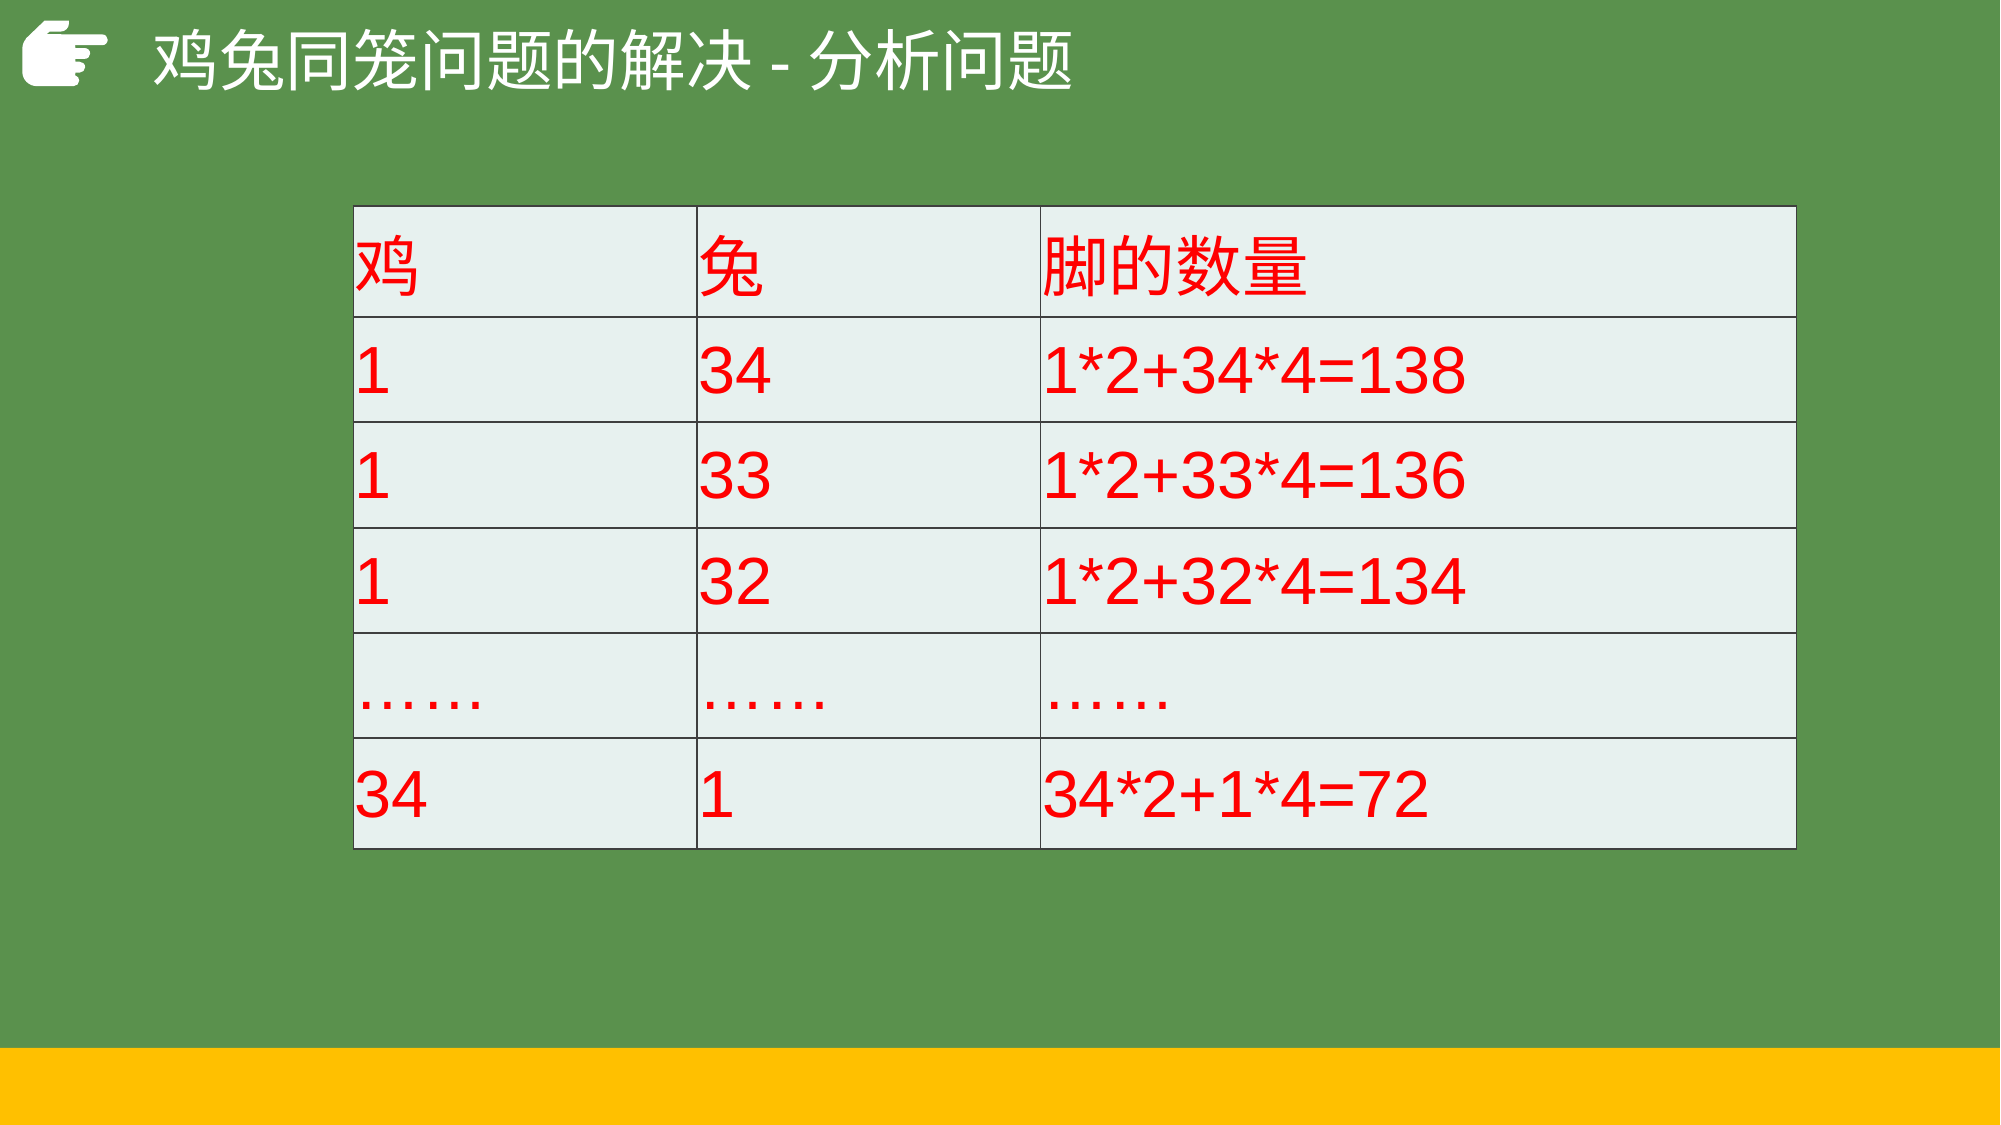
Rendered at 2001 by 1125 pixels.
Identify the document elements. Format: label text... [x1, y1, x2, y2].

table_cell 1 [354, 318, 696, 421]
table_cell …… [698, 634, 1040, 737]
table_cell 34 [354, 739, 696, 848]
table_cell …… [354, 634, 696, 737]
table_cell 1*2+34*4=138 [1041, 318, 1796, 421]
table_cell 33 [698, 423, 1040, 527]
table_cell 1 [354, 423, 696, 527]
table_cell 1*2+32*4=134 [1041, 529, 1796, 632]
text_box 鸡兔同笼问题的解决-分析问题 [137, 12, 1863, 115]
table_cell 34*2+1*4=72 [1041, 739, 1796, 848]
table_cell 1*2+33*4=136 [1041, 423, 1796, 527]
table_cell 1 [354, 529, 696, 632]
table_header 兔 [698, 207, 1040, 316]
table_header 脚的数量 [1041, 207, 1796, 316]
table_cell …… [1041, 634, 1796, 737]
table_header 鸡 [354, 207, 696, 316]
table_cell 34 [698, 318, 1040, 421]
table_cell 32 [698, 529, 1040, 632]
table_cell 1 [698, 739, 1040, 848]
